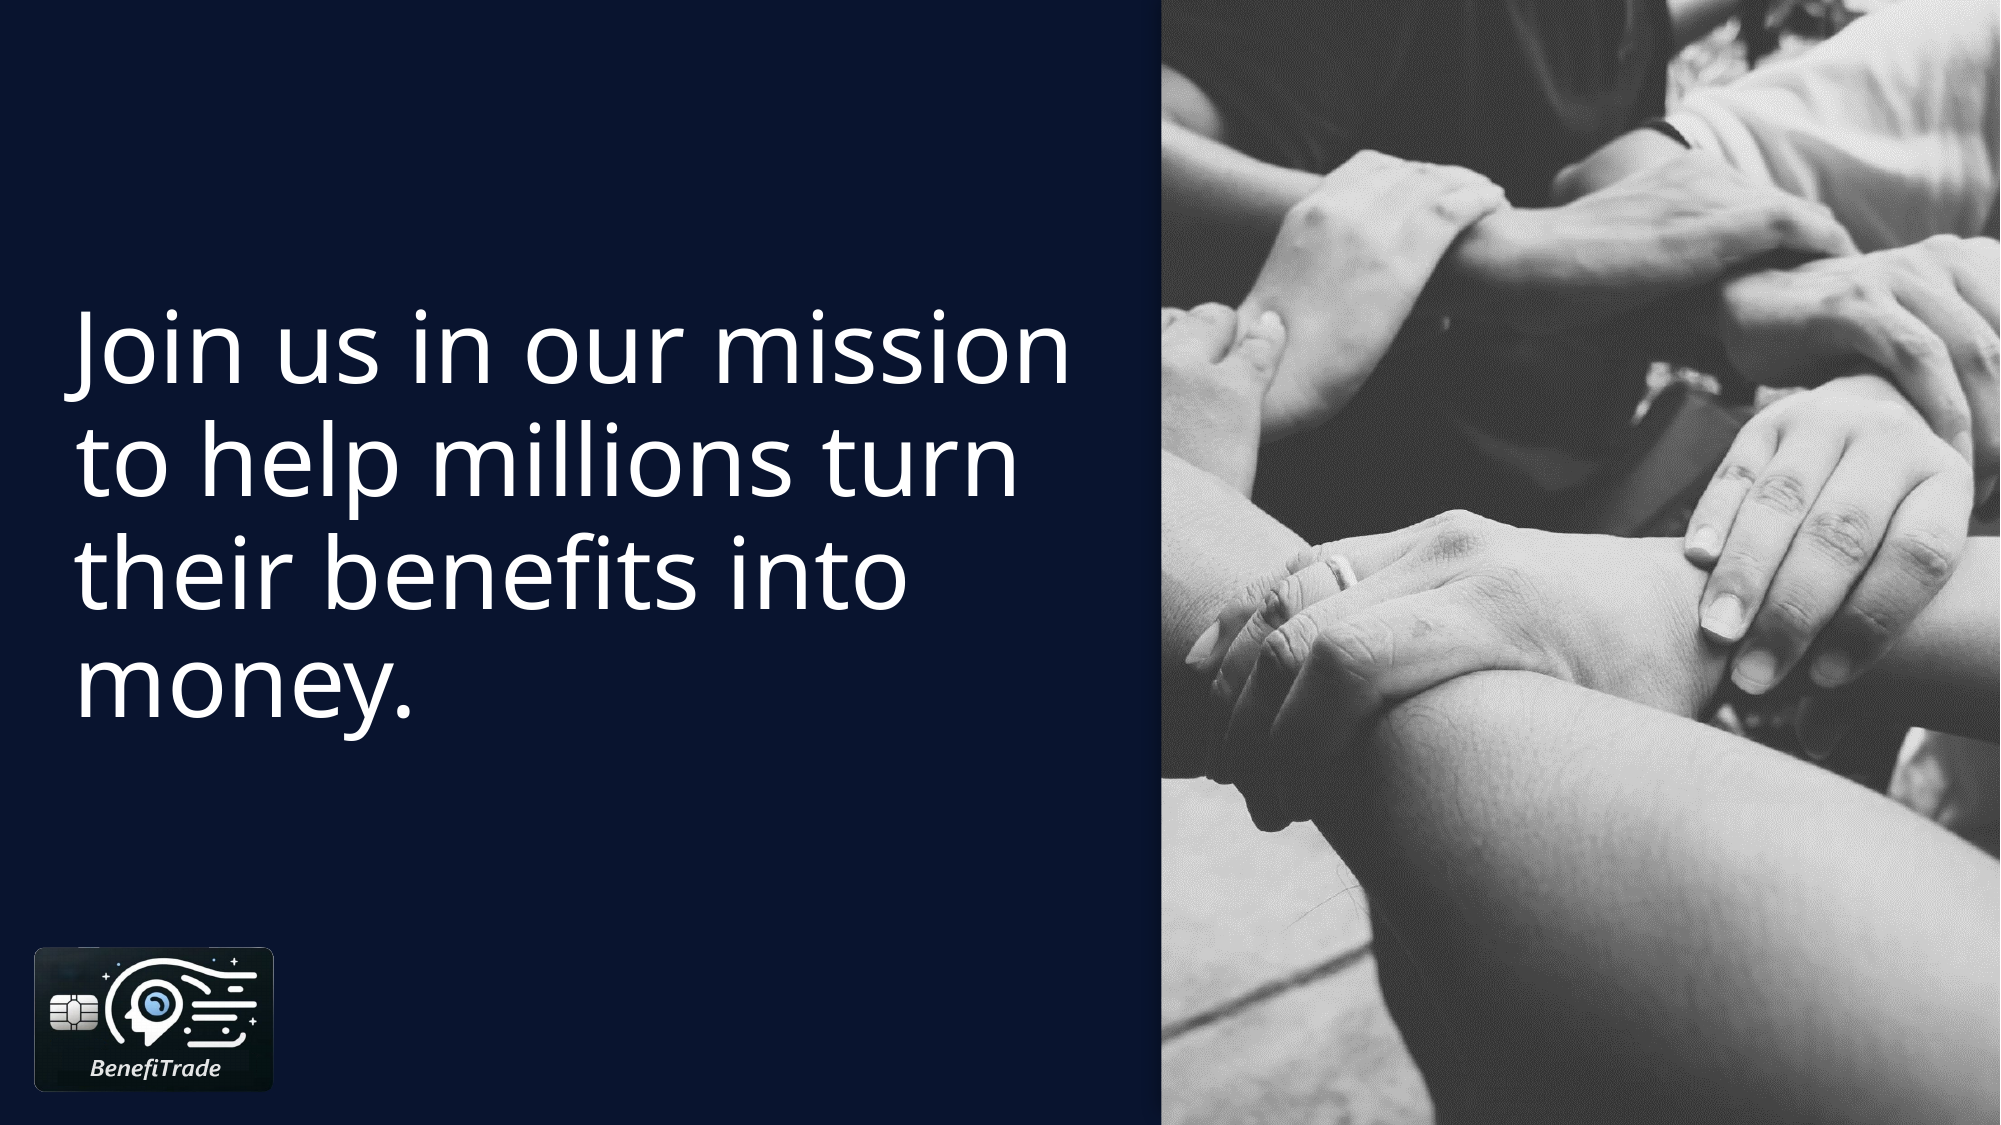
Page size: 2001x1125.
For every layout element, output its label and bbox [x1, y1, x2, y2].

text_box [56, 288, 1174, 747]
picture [32, 945, 276, 1093]
picture [1160, 0, 2000, 1125]
